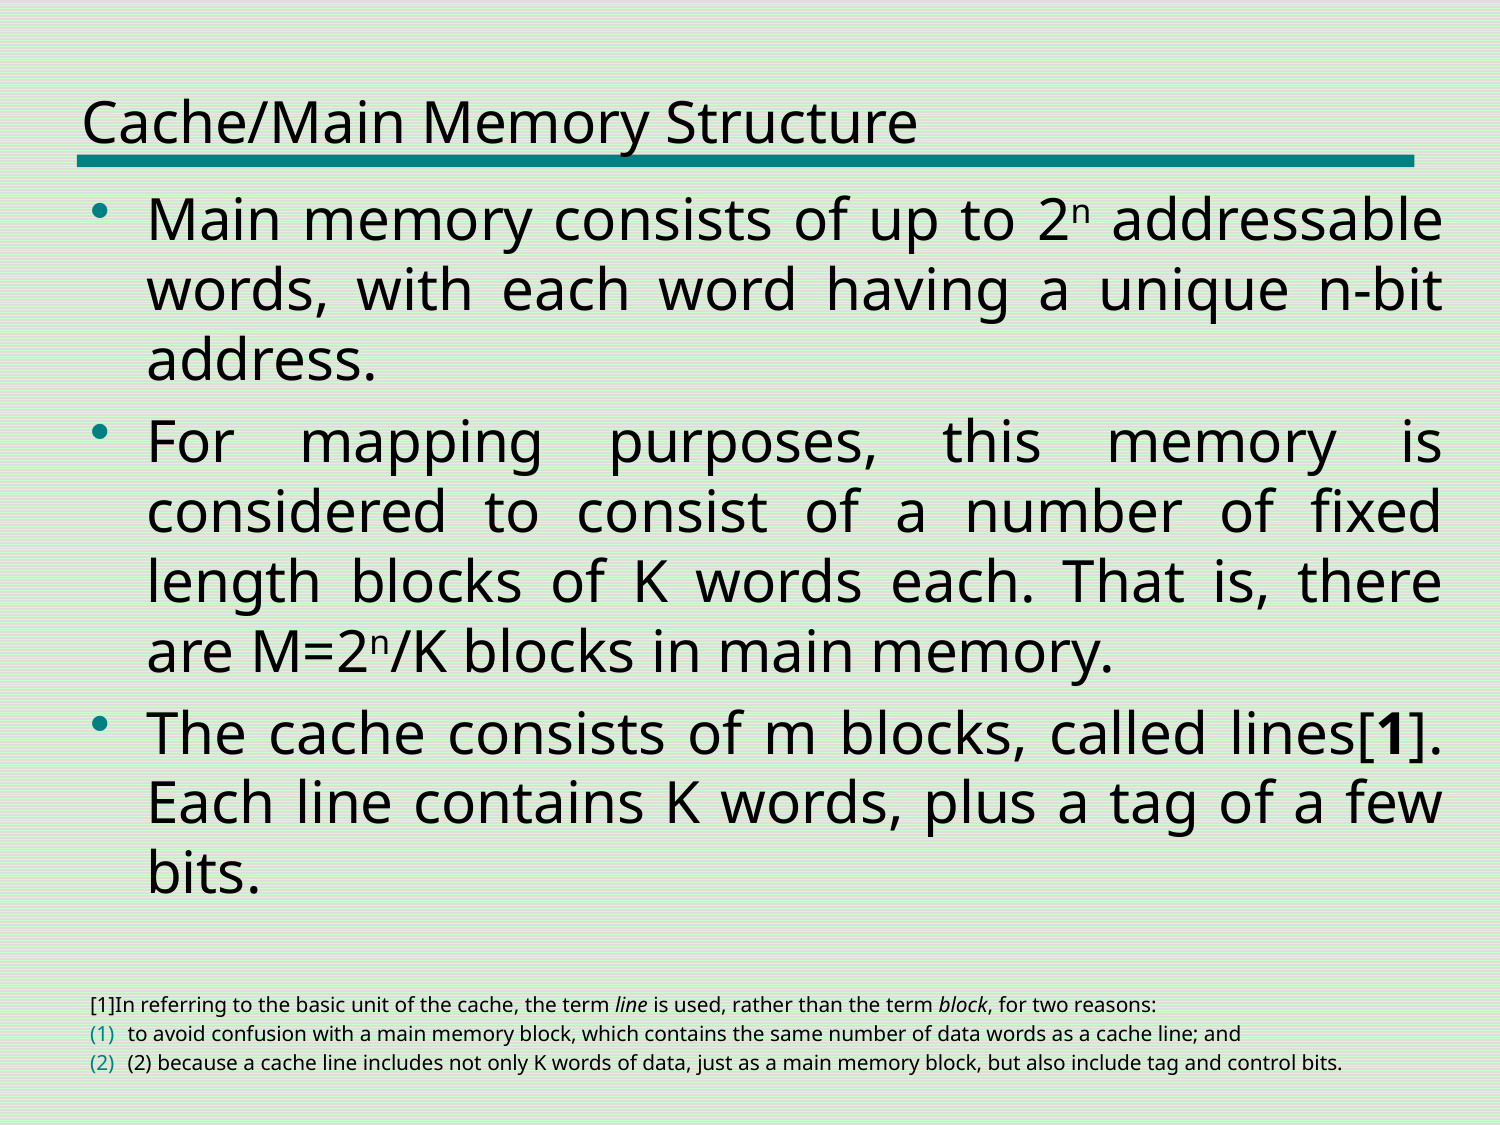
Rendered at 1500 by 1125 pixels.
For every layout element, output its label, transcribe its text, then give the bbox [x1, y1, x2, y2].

list Main memory consists of up to 2n addressable words, with each word having a unique n-bit address. For mapping purposes, this memory is considered to consist of a number of fixed length blocks of K words each. That is, there are M=2n/K blocks in main memory. The cache consists of m blocks, called lines[1]. Each line contains K words, plus a tag of a few bits. [1]In referring to the basic unit of the cache, the term line is used, rather than the term block, for two reasons: to avoid confusion with a main memory block, which contains the same number of data words as a cache line; and (2) because a cache line includes not only K words of data, just as a main memory block, but also include tag and control bits. [75, 174, 1459, 1125]
title Cache/Main Memory Structure [66, 24, 1413, 163]
